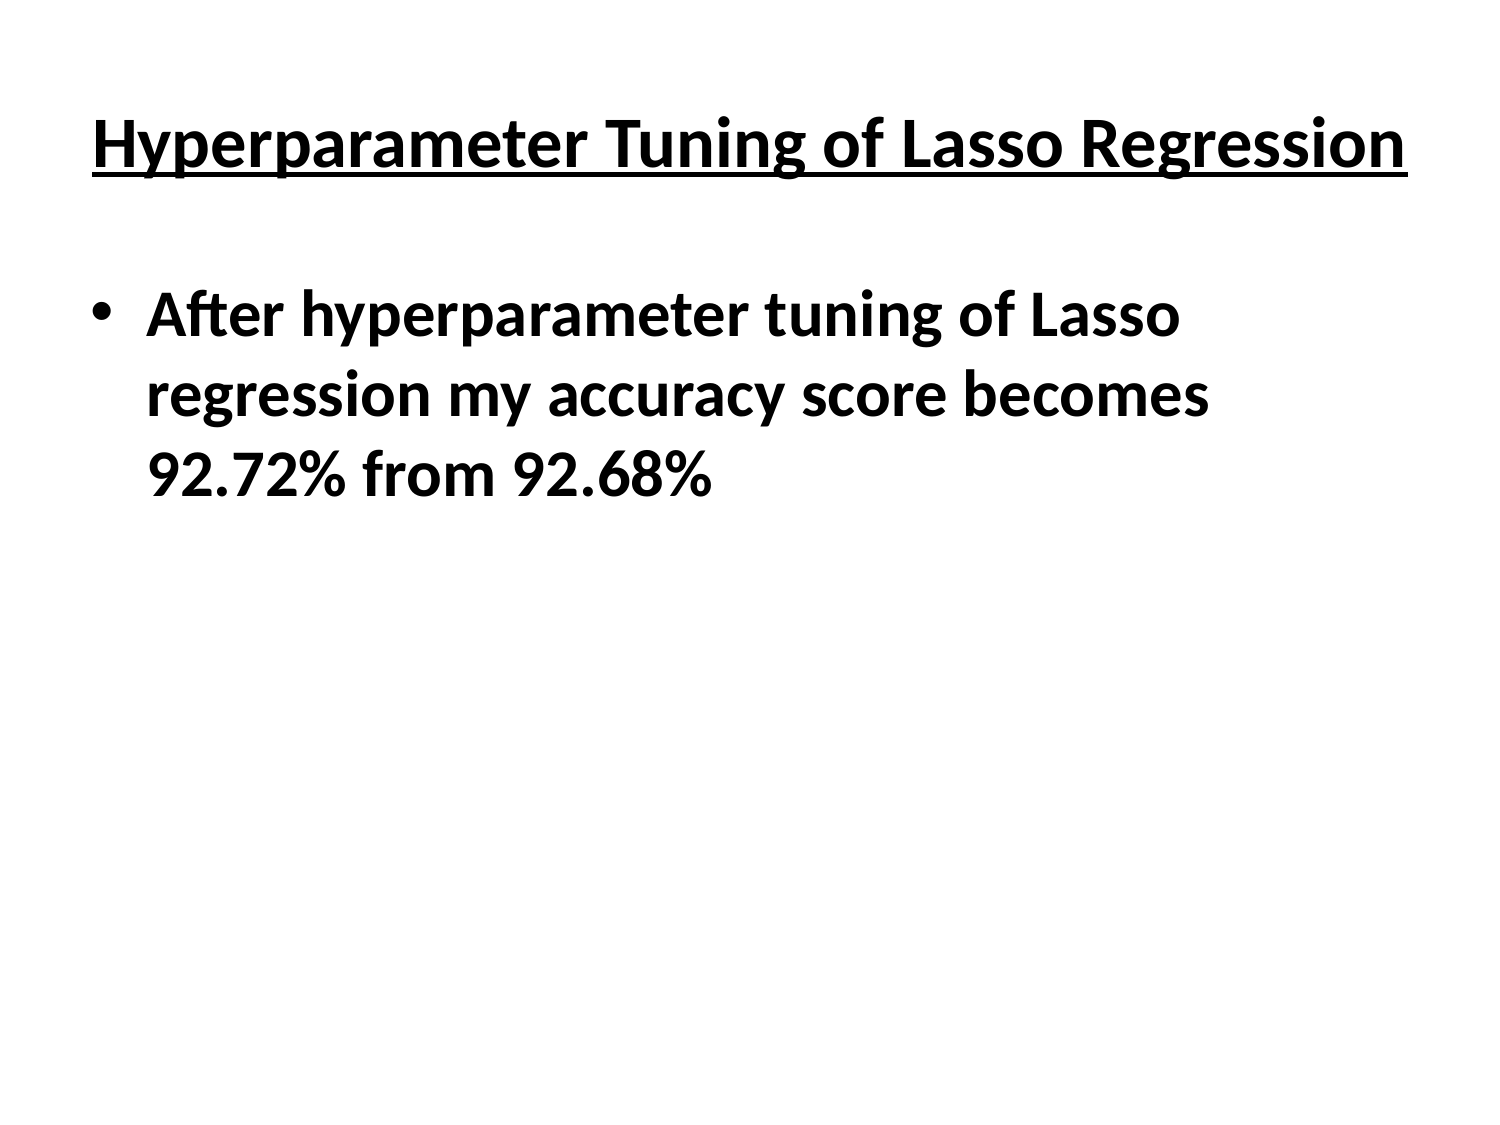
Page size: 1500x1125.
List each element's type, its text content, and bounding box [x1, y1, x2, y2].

title Hyperparameter Tuning of Lasso Regression [75, 45, 1425, 233]
list After hyperparameter tuning of Lasso regression my accuracy score becomes 92.72% from 92.68% [75, 262, 1425, 1005]
